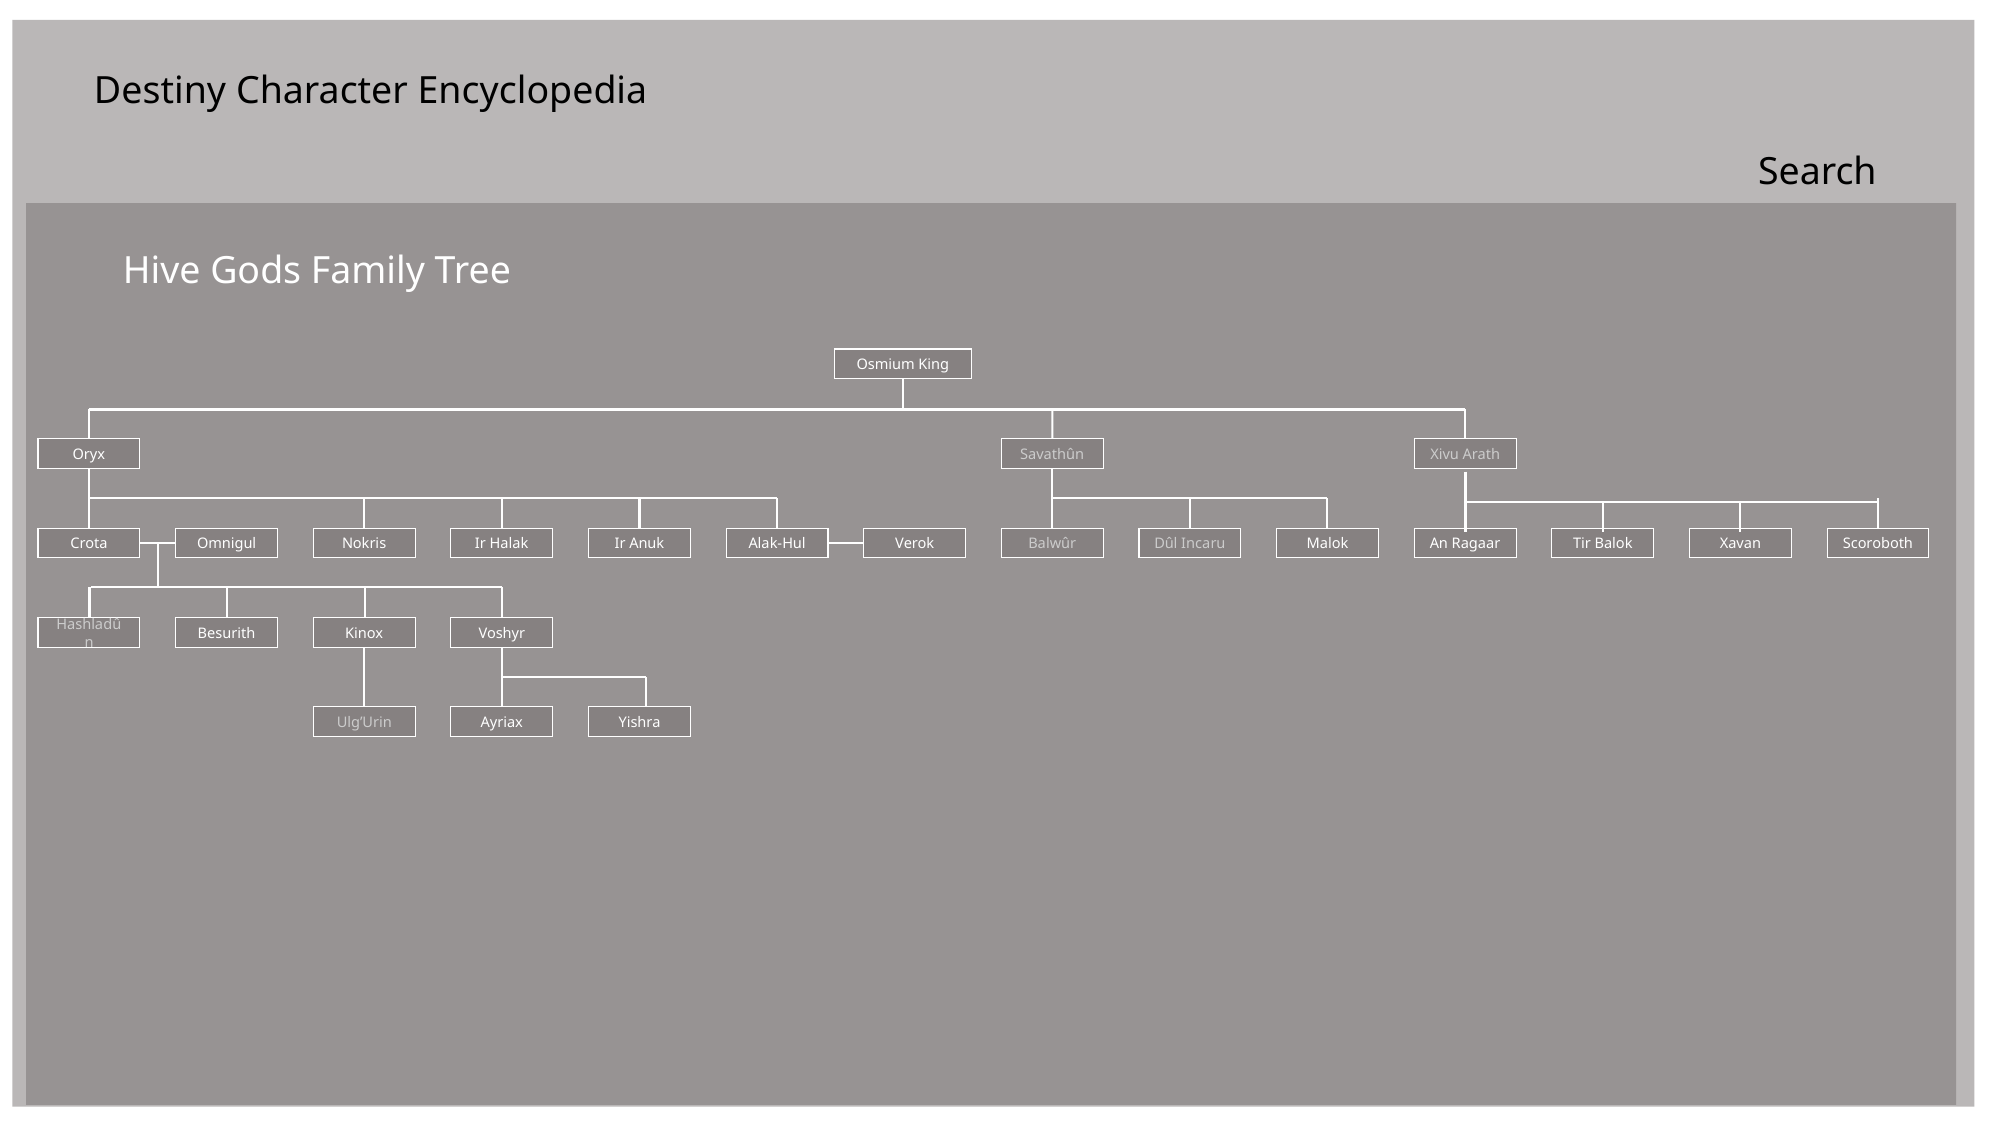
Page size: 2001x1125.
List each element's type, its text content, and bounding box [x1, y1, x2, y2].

text_box Hive Gods Family Tree [108, 239, 575, 299]
text_box [25, 202, 1957, 1106]
text_box Xavan [1688, 527, 1792, 559]
text_box Hashladûn [37, 617, 141, 648]
text_box Ir Halak [450, 527, 554, 559]
text_box Search [1418, 139, 1892, 199]
text_box Osmium King [833, 348, 973, 380]
text_box Dûl Incaru [1138, 527, 1242, 559]
text_box Alak-Hul [725, 527, 829, 559]
text_box Yishra [587, 706, 691, 738]
text_box Omnigul [175, 527, 279, 559]
text_box Ayriax [450, 706, 554, 738]
text_box Crota [37, 527, 141, 559]
text_box Xivu Arath [1413, 438, 1517, 469]
text_box Destiny Character Encyclopedia [79, 59, 937, 119]
text_box Tir Balok [1551, 527, 1655, 559]
text_box Balwûr [1000, 527, 1104, 559]
text_box Savathûn [1000, 438, 1104, 469]
text_box Nokris [312, 527, 416, 559]
text_box An Ragaar [1413, 527, 1517, 559]
text_box Kinox [312, 617, 416, 648]
text_box Ulg’Urin [312, 706, 416, 738]
text_box [11, 19, 1975, 1108]
text_box Oryx [37, 438, 141, 469]
text_box Ir Anuk [587, 527, 691, 559]
text_box Malok [1276, 527, 1379, 559]
text_box Scoroboth [1826, 527, 1930, 559]
text_box Verok [863, 527, 967, 559]
text_box Voshyr [450, 617, 554, 648]
text_box Besurith [175, 617, 279, 648]
